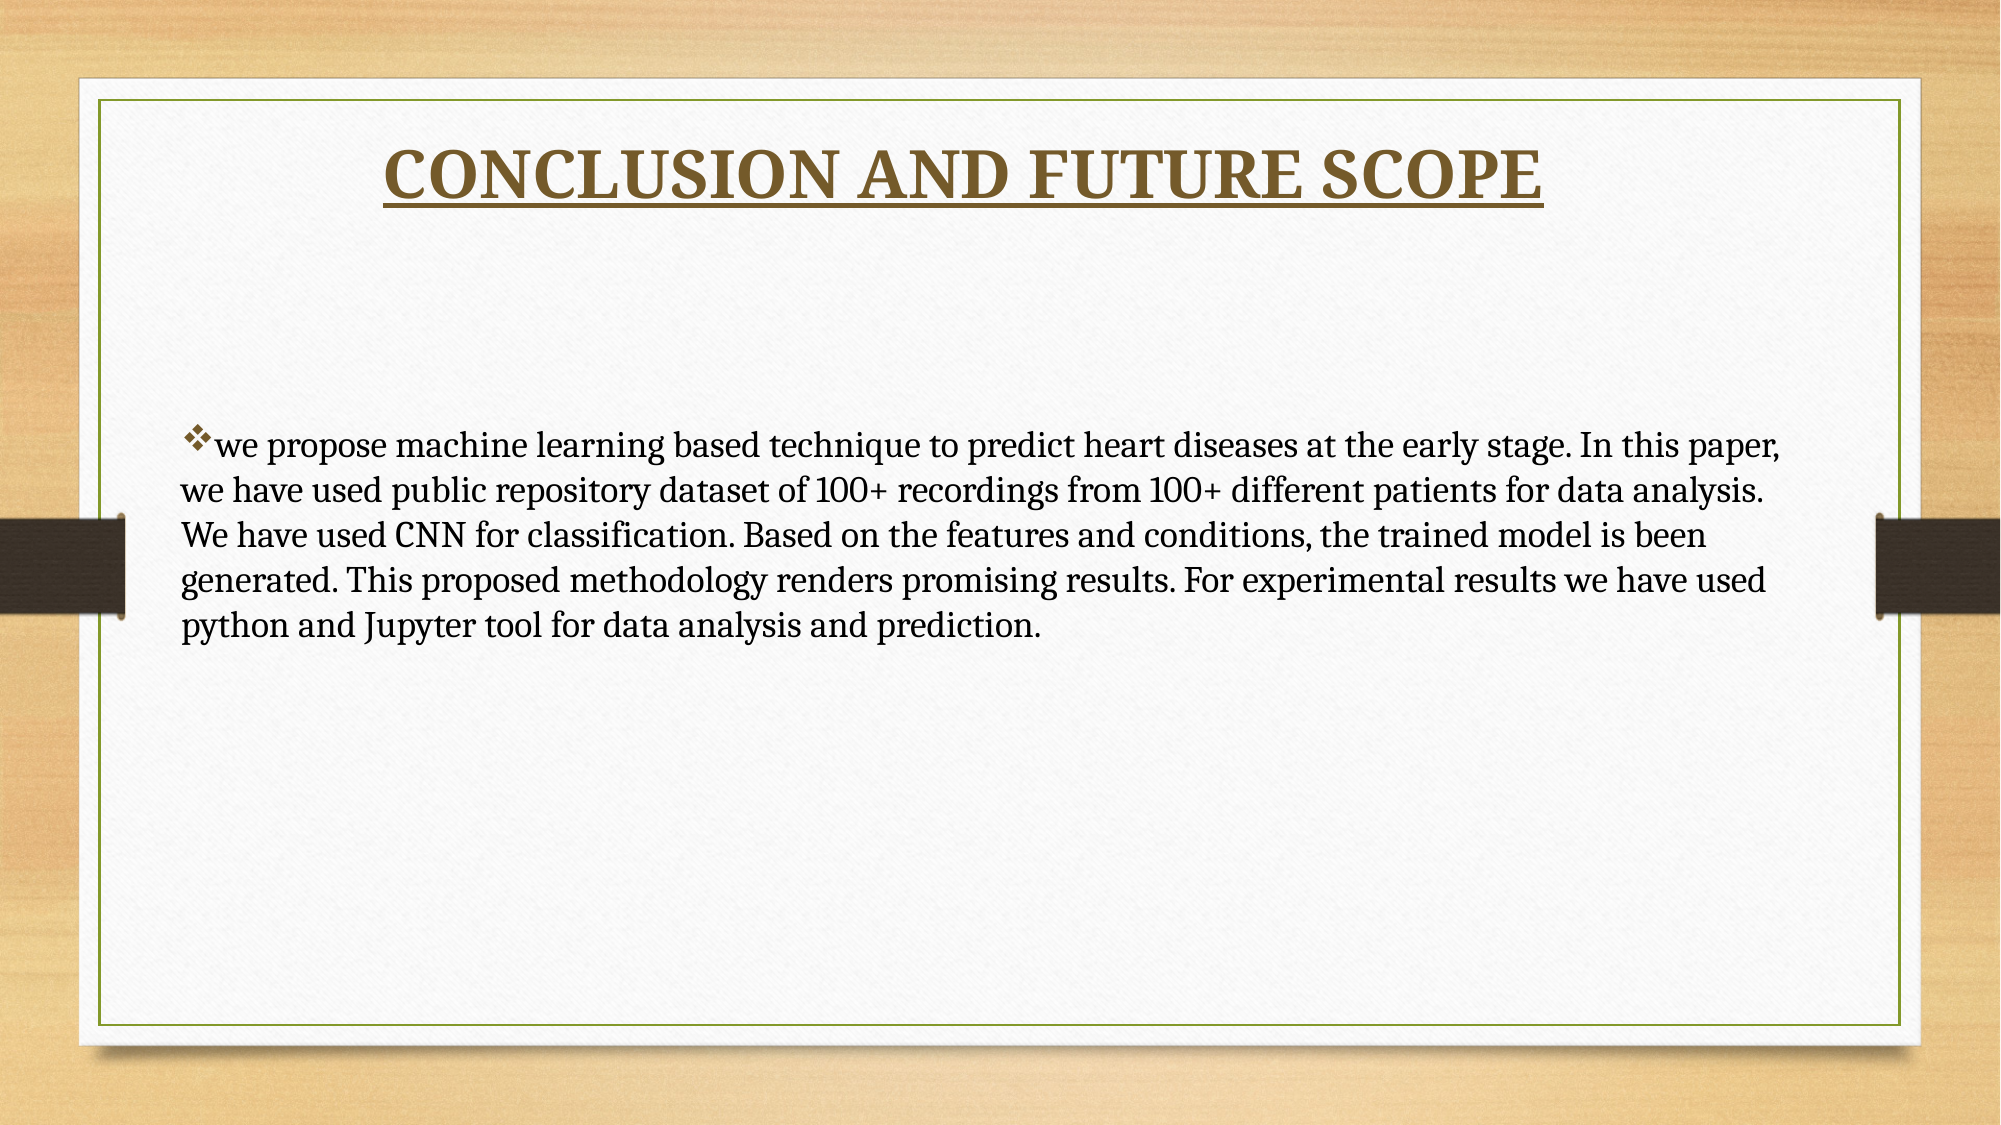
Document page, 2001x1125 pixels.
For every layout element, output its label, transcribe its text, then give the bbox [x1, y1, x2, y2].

text_box CONCLUSION AND FUTURE SCOPE [297, 124, 1629, 299]
text_box we propose machine learning based technique to predict heart diseases at the early stage. In this paper, we have used public repository dataset of 100+ recordings from 100+ different patients for data analysis. We have used CNN for classification. Based on the features and conditions, the trained model is been generated. This proposed methodology renders promising results. For experimental results we have used python and Jupyter tool for data analysis and prediction. [166, 412, 1834, 703]
picture [0, 0, 2001, 1125]
